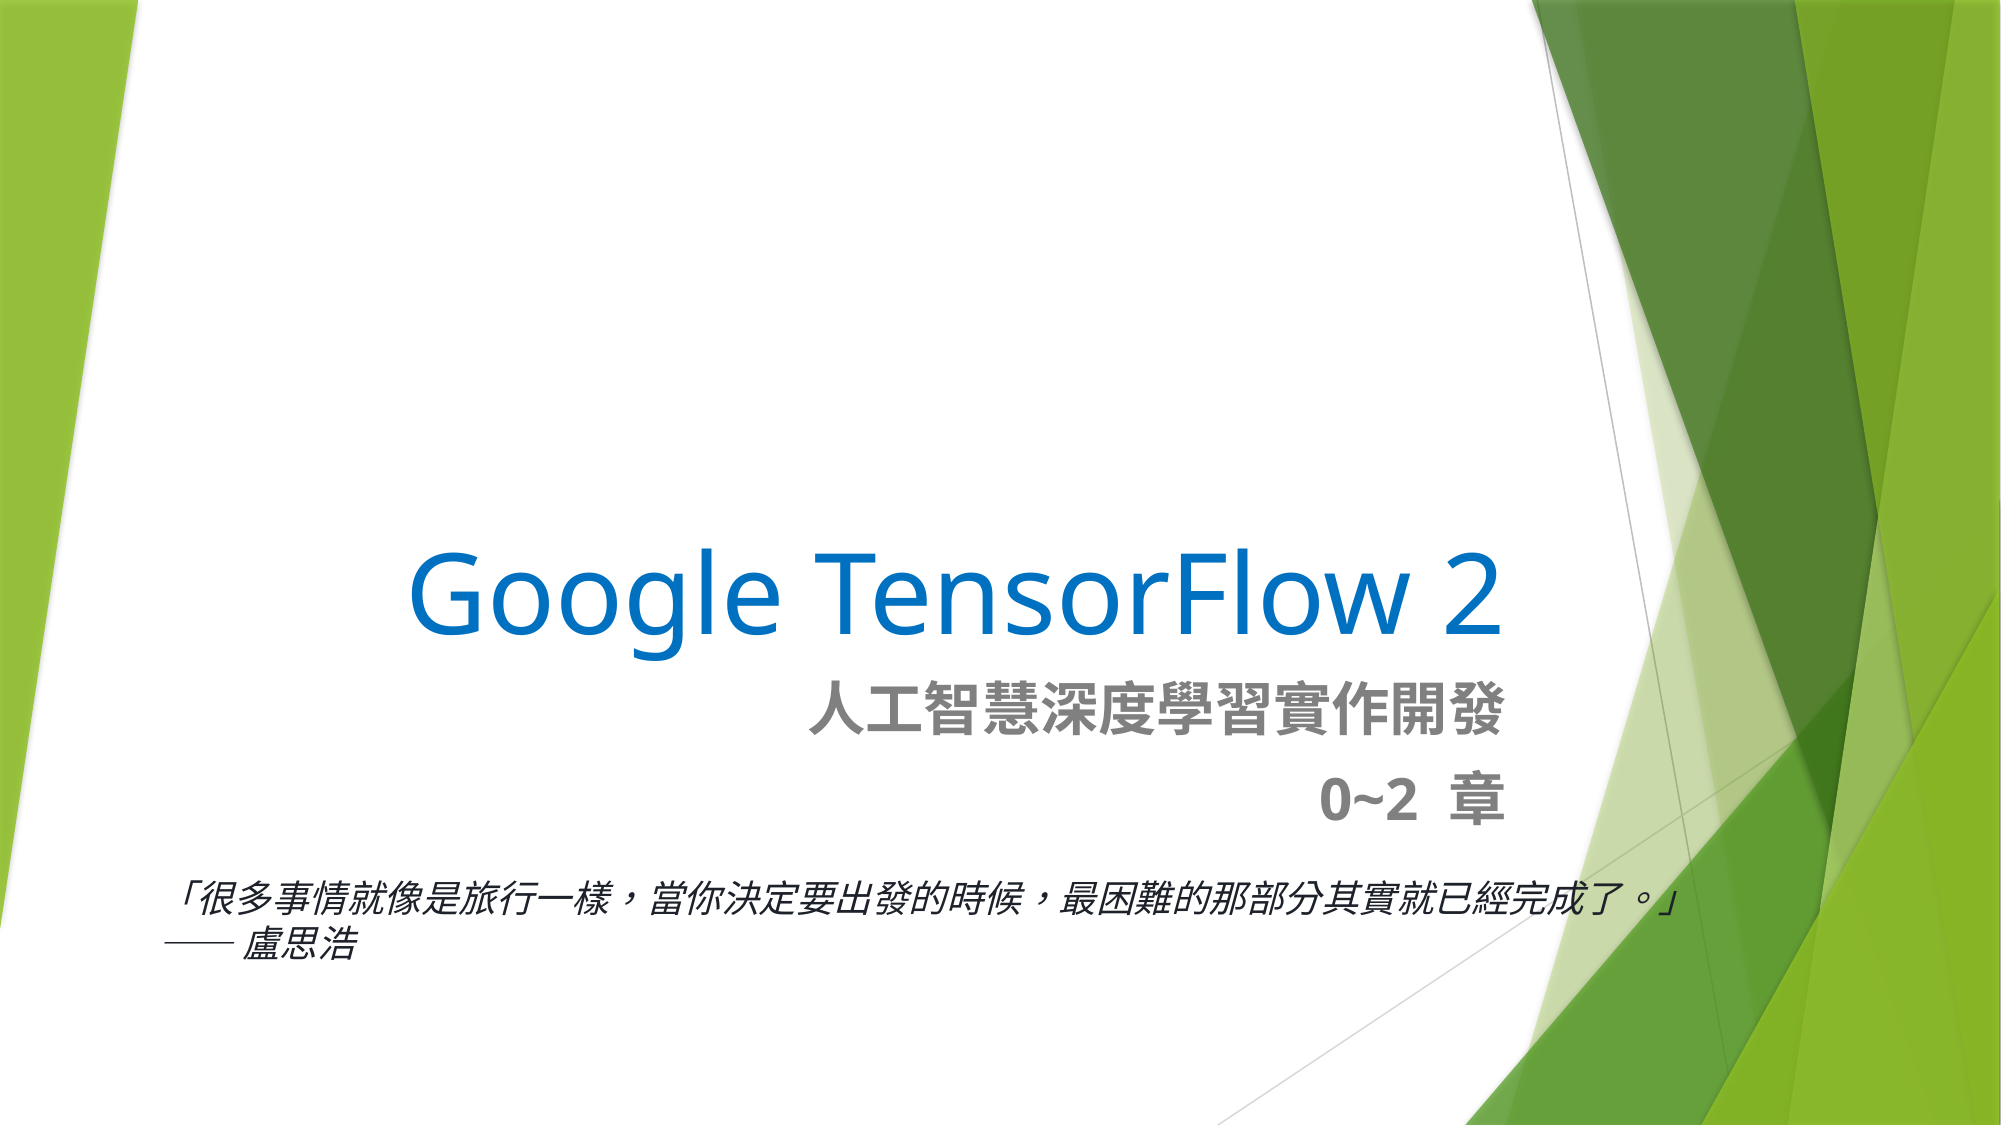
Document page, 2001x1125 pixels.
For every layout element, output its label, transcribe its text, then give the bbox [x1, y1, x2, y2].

title Google TensorFlow 2 [247, 394, 1522, 664]
text_box 「很多事情就像是旅行一樣，當你決定要出發的時候，最困難的那部分其實就已經完成了。」 ——盧思浩 [143, 867, 1711, 972]
subtitle 人工智慧深度學習實作開發 0~2 章 [247, 664, 1522, 845]
